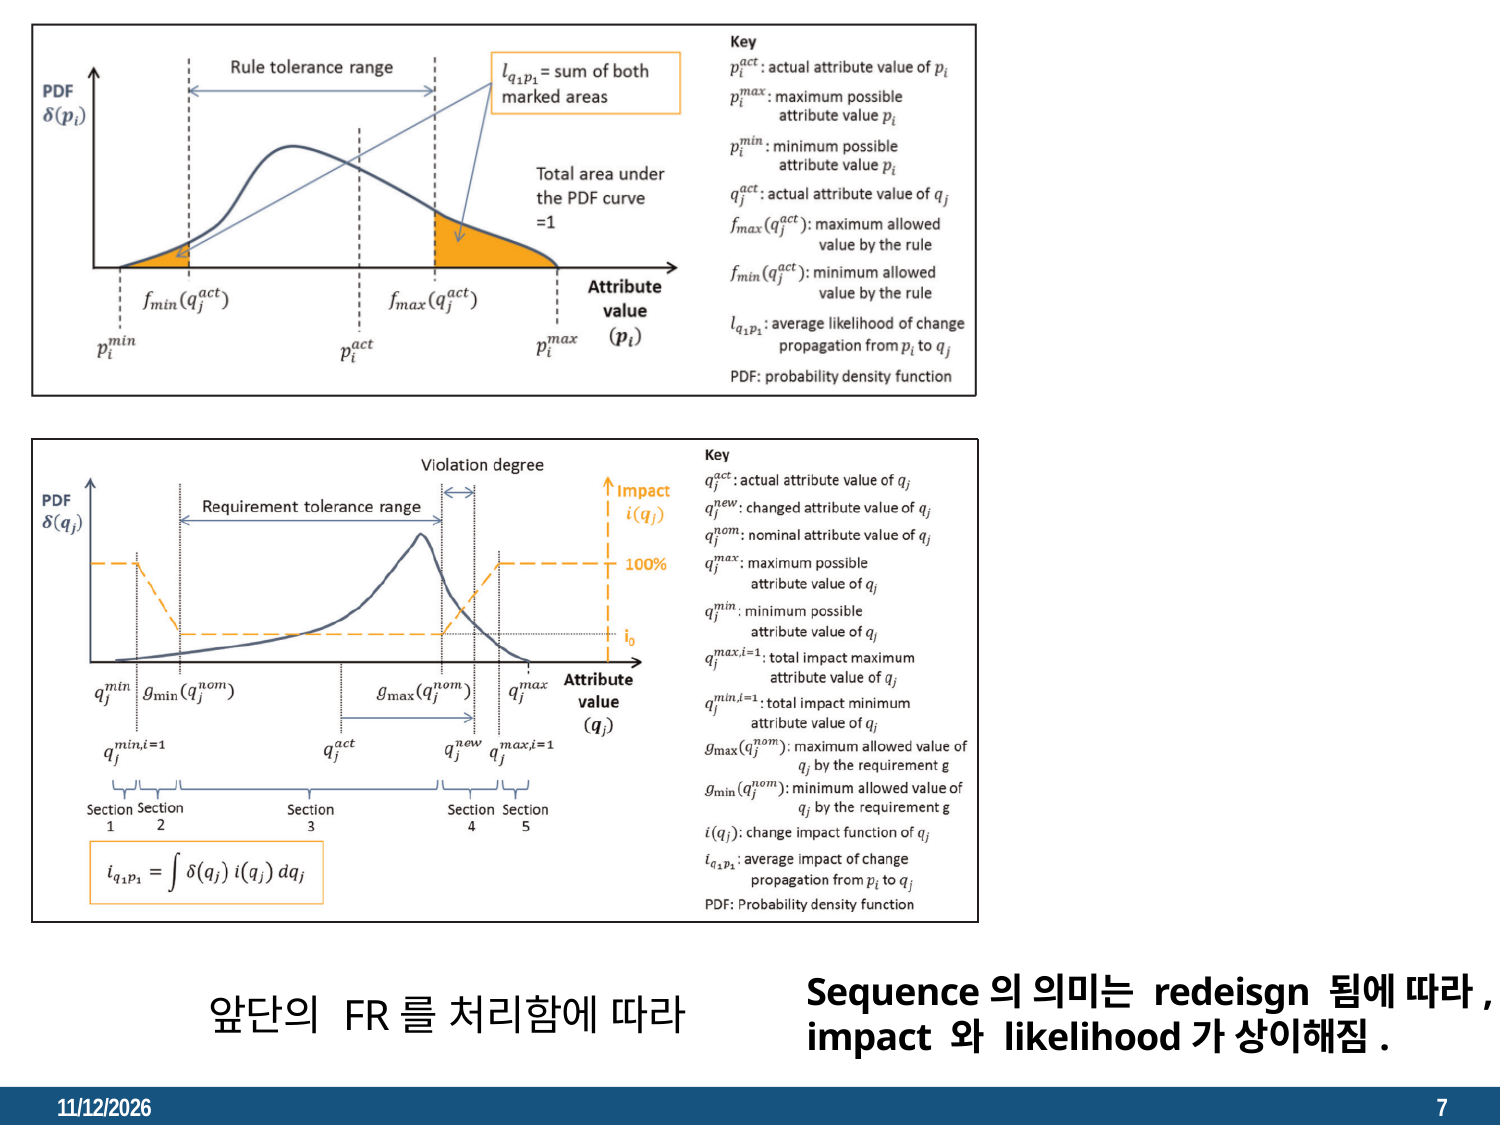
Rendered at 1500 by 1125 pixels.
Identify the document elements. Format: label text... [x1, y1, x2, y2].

text_box Sequence의 의미는 redeisgn 됨에 따라, impact 와 likelihood가 상이해짐. [791, 960, 1500, 1066]
picture [18, 425, 984, 929]
text_box 앞단의 FR를 처리함에 따라 [208, 988, 687, 1039]
slide_number 7 [1125, 1086, 1464, 1125]
picture [13, 10, 989, 402]
slide_number 2023. 5. 1. [42, 1086, 380, 1125]
